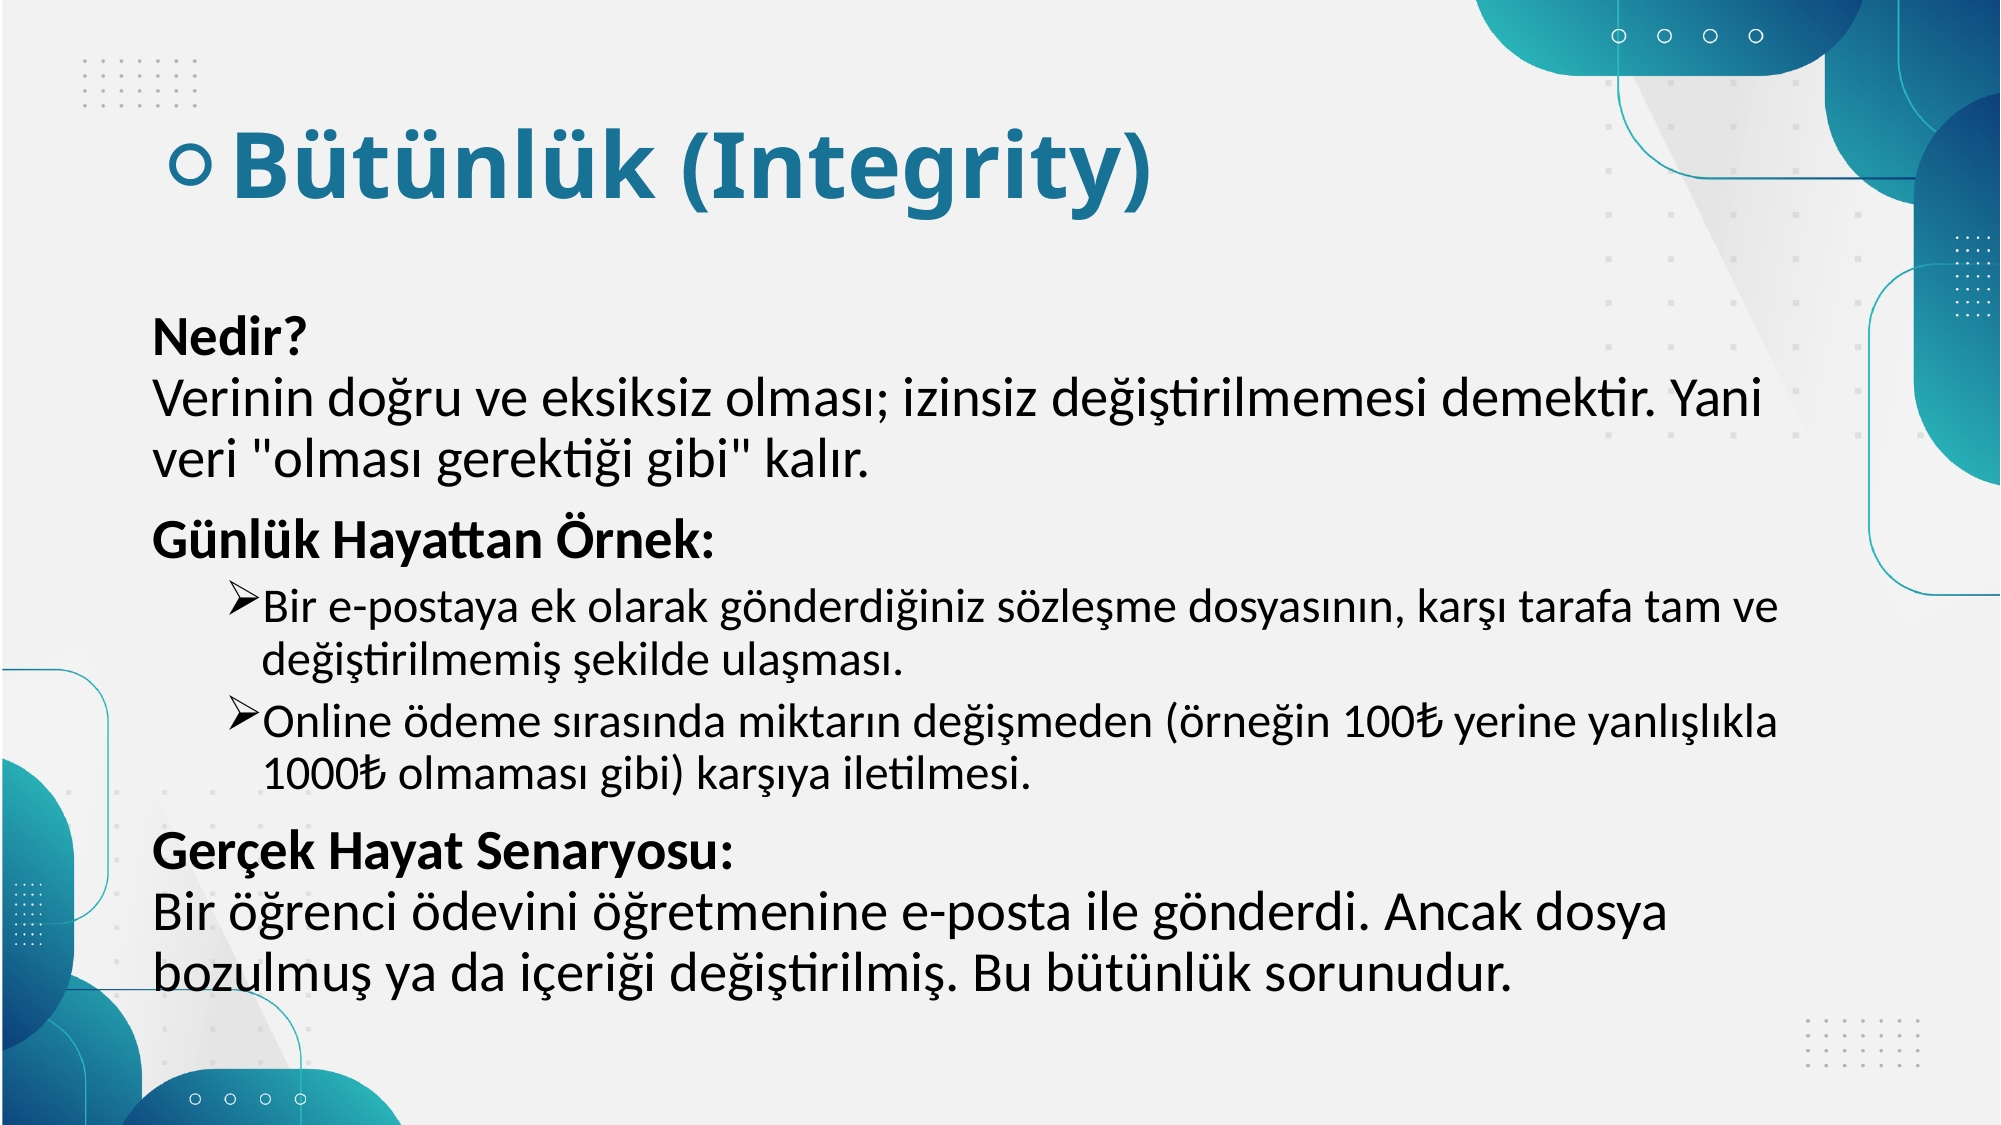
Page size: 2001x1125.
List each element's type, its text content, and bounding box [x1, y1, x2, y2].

picture [2, 0, 2000, 1125]
title ⚪Bütünlük (Integrity) [137, 59, 1863, 278]
list Nedir? Verinin doğru ve eksiksiz olması; izinsiz değiştirilmemesi demektir. Yani veri "olması gerektiği gibi" kalır. Günlük Hayattan Örnek: Bir e-postaya ek olarak gönderdiğiniz sözleşme dosyasının, karşı tarafa tam ve değiştirilmemiş şekilde ulaşması. Online ödeme sırasında miktarın değişmeden (örneğin 100₺ yerine yanlışlıkla 1000₺ olmaması gibi) karşıya iletilmesi. Gerçek Hayat Senaryosu: Bir öğrenci ödevini öğretmenine e-posta ile gönderdi. Ancak dosya bozulmuş ya da içeriği değiştirilmiş. Bu bütünlük sorunudur. [137, 299, 1863, 1014]
